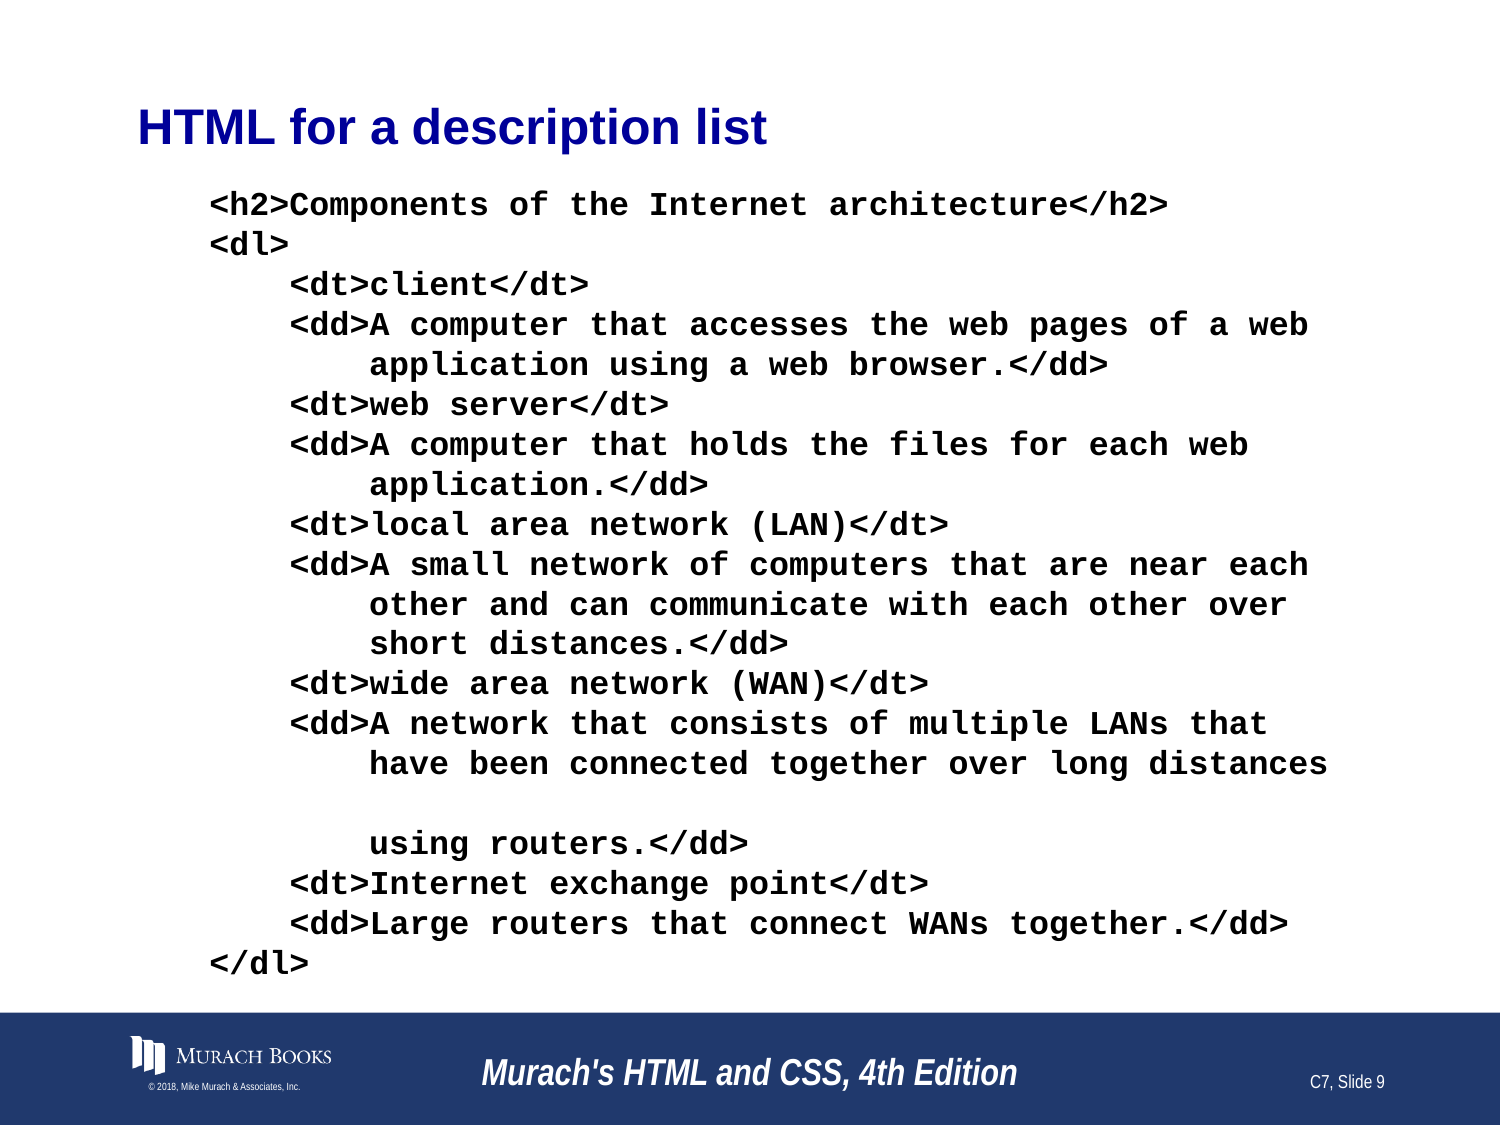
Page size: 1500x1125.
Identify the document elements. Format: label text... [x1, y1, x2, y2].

slide_number Murach's HTML and CSS, 4th Edition [450, 1025, 1050, 1100]
footer © 2018, Mike Murach & Associates, Inc. [0, 1025, 450, 1100]
title HTML for a description list [137, 94, 1338, 156]
slide_number C7, Slide 9 [1087, 1025, 1400, 1100]
list <h2>Components of the Internet architecture</h2> <dl> <dt>client</dt> <dd>A computer that accesses the web pages of a web application using a web browser.</dd> <dt>web server</dt> <dd>A computer that holds the files for each web application.</dd> <dt>local area network (LAN)</dt> <dd>A small network of computers that are near each other and can communicate with each other over short distances.</dd> <dt>wide area network (WAN)</dt> <dd>A network that consists of multiple LANs that have been connected together over long distances using routers.</dd> <dt>Internet exchange point</dt> <dd>Large routers that connect WANs together.</dd> </dl> [137, 174, 1350, 975]
